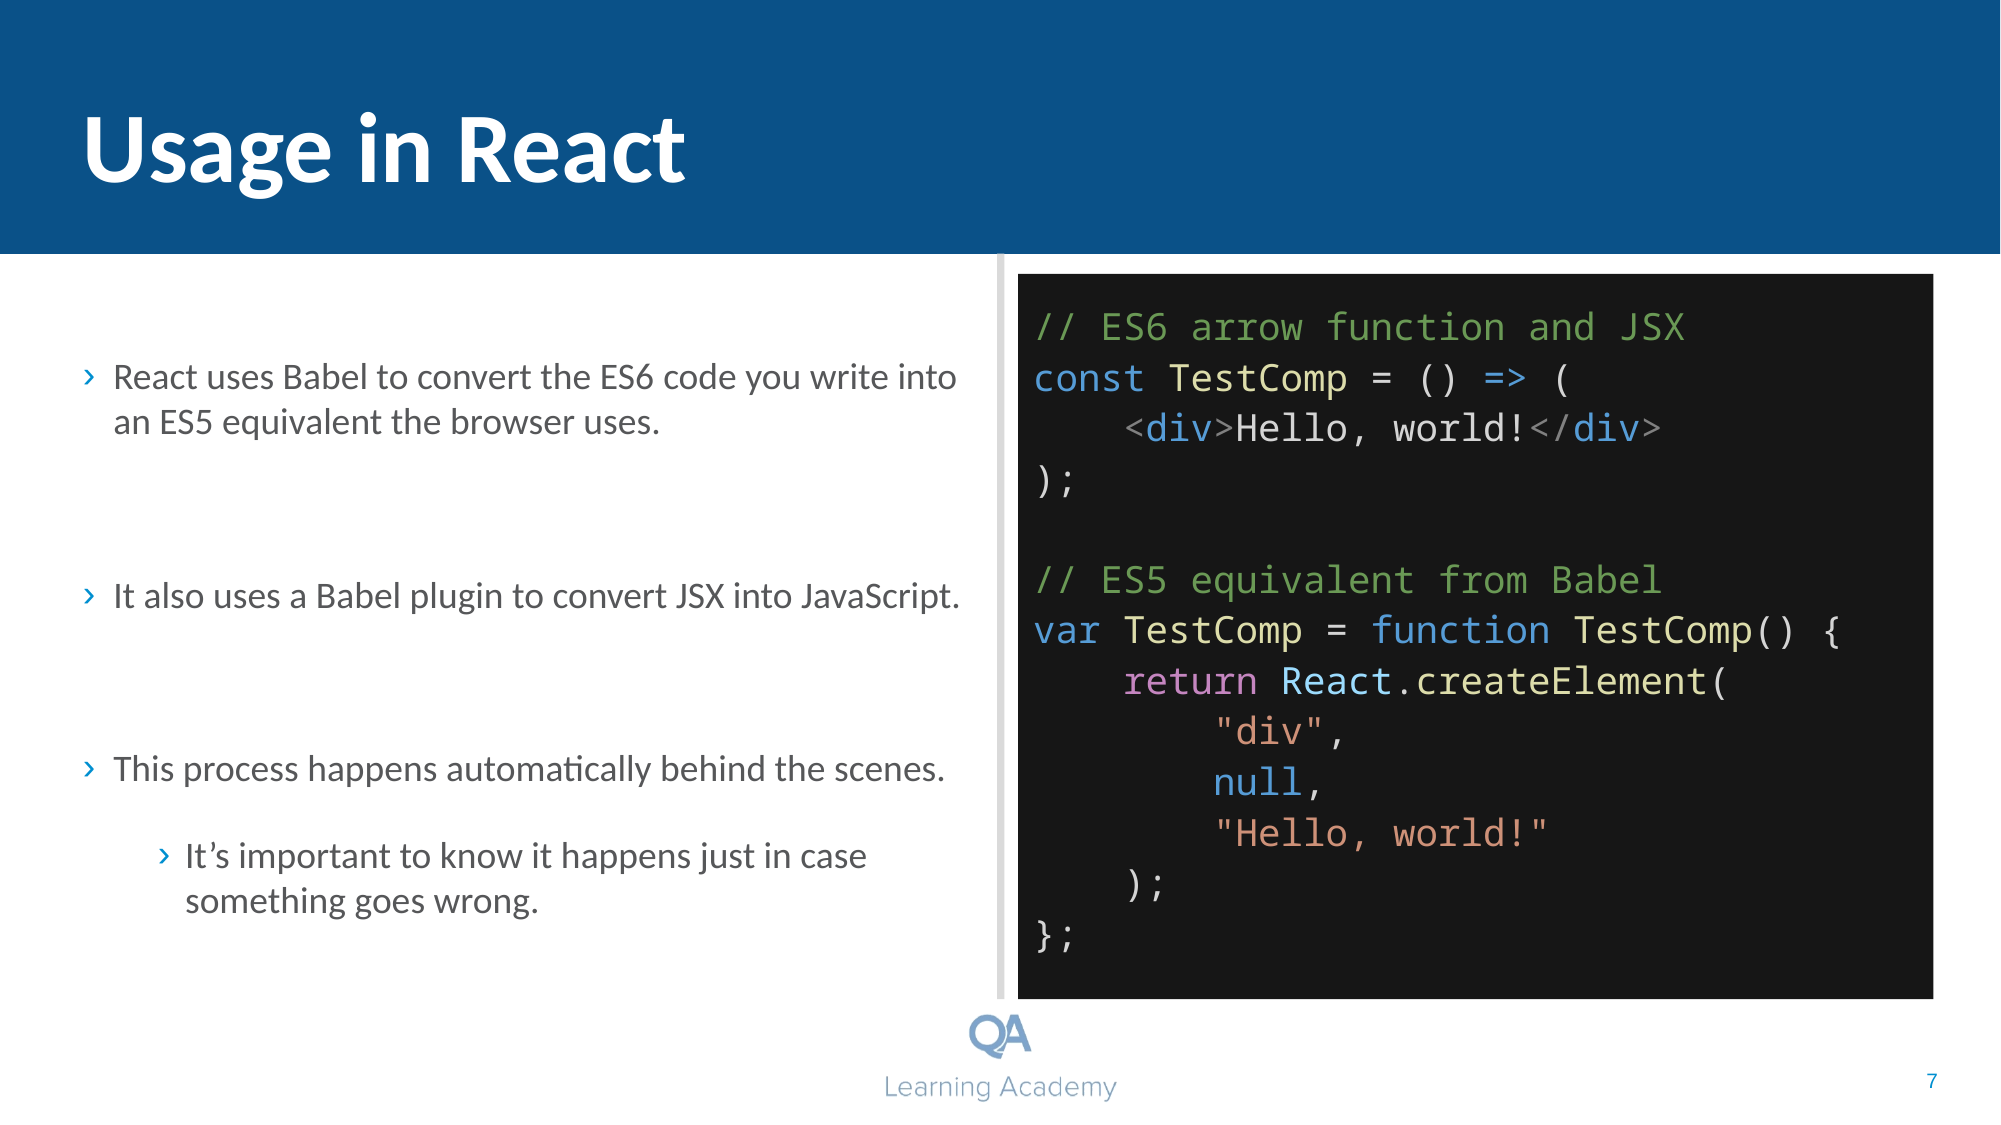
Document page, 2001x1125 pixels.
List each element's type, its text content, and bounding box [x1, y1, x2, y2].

title Usage in React [67, 20, 1565, 210]
list // ES6 arrow function and JSX const TestComp = () => ( <div>Hello, world!</div> ); // ES5 equivalent from Babel var TestComp = function TestComp() { return React.createElement( "div", null, "Hello, world!" ); }; [1018, 273, 1934, 1000]
list React uses Babel to convert the ES6 code you write into an ES5 equivalent the browser uses. It also uses a Babel plugin to convert JSX into JavaScript. This process happens automatically behind the scenes. It’s important to know it happens just in case something goes wrong. [67, 273, 984, 1000]
